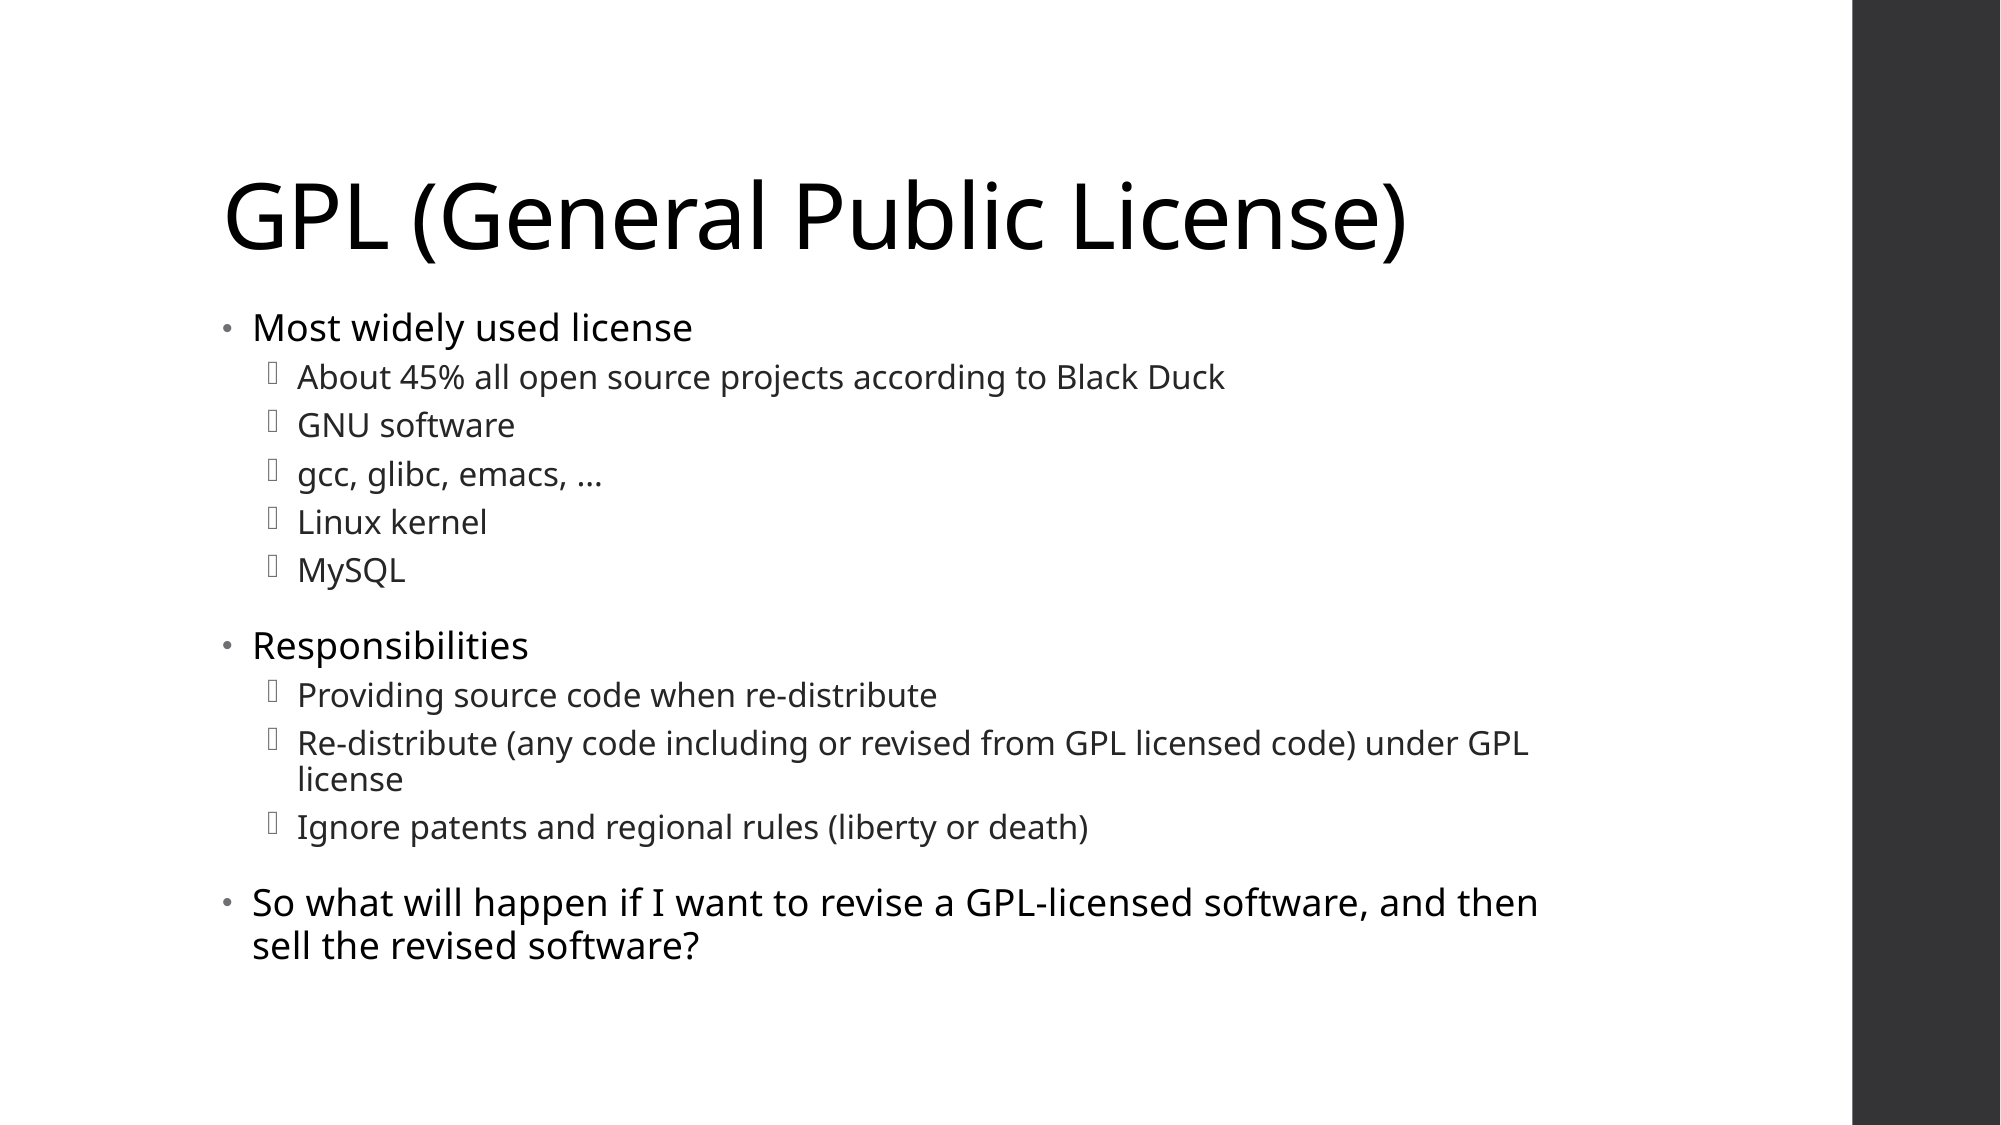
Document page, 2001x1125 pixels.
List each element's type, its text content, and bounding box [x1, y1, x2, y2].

list Most widely used license About 45% all open source projects according to Black Duck GNU software gcc, glibc, emacs, … Linux kernel MySQL Responsibilities Providing source code when re-distribute Re-distribute (any code including or revised from GPL licensed code) under GPL license Ignore patents and regional rules (liberty or death) So what will happen if I want to revise a GPL-licensed software, and then sell the revised software? [206, 299, 1617, 1014]
title GPL (General Public License) [206, 60, 1797, 278]
